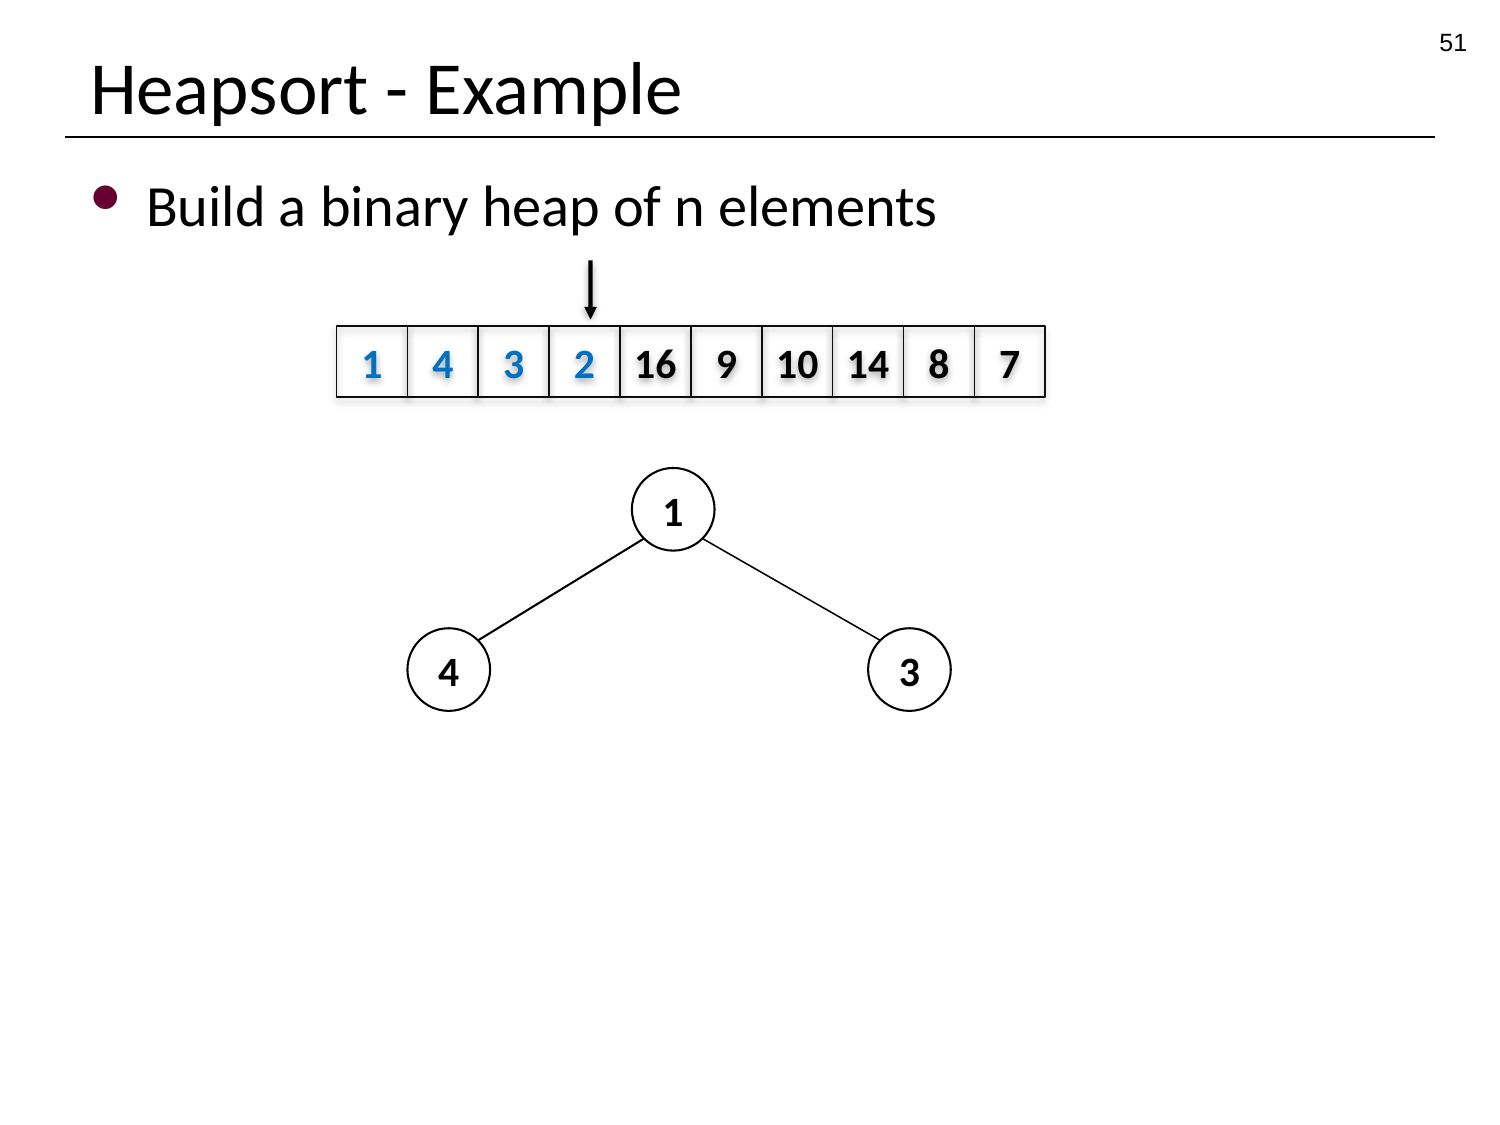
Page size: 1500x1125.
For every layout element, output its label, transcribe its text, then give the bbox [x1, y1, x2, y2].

text_box 1 [336, 325, 406, 398]
text_box 4 [407, 628, 491, 711]
text_box 4 [407, 325, 476, 398]
text_box 16 [619, 325, 689, 398]
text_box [702, 538, 881, 641]
text_box 9 [690, 325, 760, 398]
text_box 1 [631, 467, 715, 551]
text_box 14 [832, 325, 902, 398]
text_box 2 [548, 325, 618, 398]
title Heapsort - Example [75, 20, 1483, 138]
text_box 7 [974, 325, 1046, 398]
text_box 3 [868, 628, 951, 711]
slide_number 51 [1131, 18, 1483, 62]
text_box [477, 538, 645, 641]
text_box 8 [903, 325, 973, 398]
text_box 10 [761, 325, 831, 398]
text_box 3 [478, 325, 547, 398]
list Build a binary heap of n elements [75, 160, 1425, 1094]
